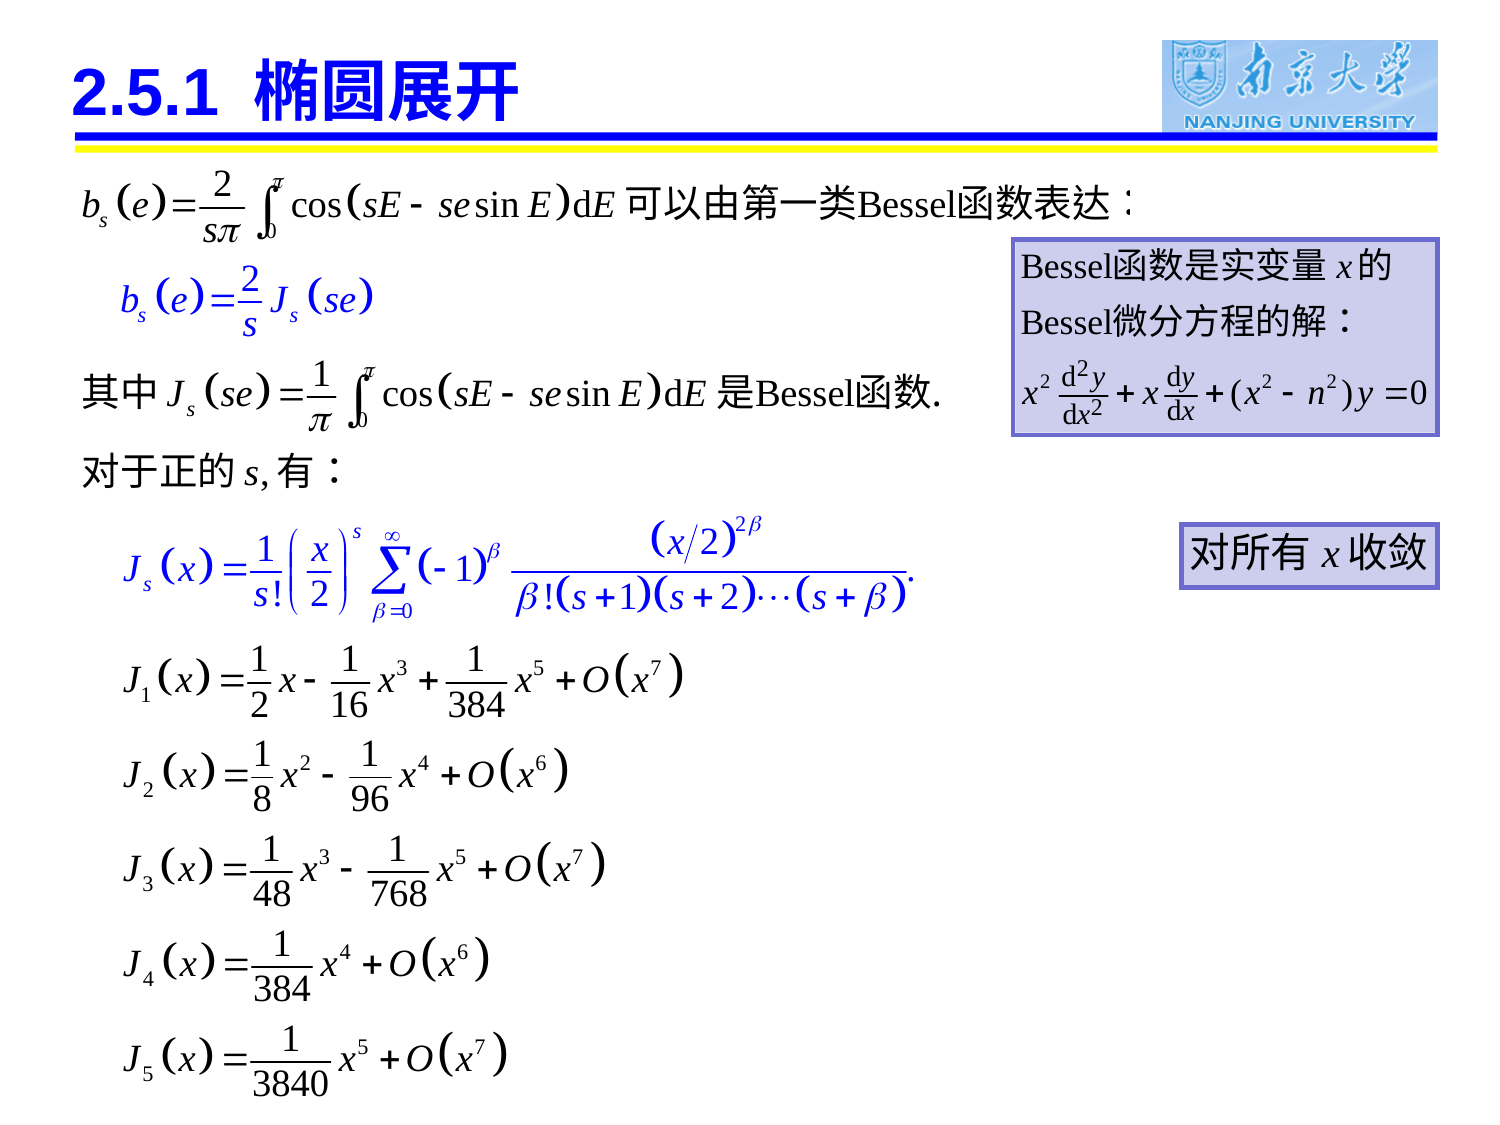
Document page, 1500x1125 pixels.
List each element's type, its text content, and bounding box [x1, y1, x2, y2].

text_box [76, 160, 1130, 441]
title 2.5.1 椭圆展开 [56, 30, 1132, 148]
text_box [1015, 241, 1436, 433]
picture [1162, 40, 1438, 132]
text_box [1183, 526, 1436, 586]
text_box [76, 445, 921, 1107]
